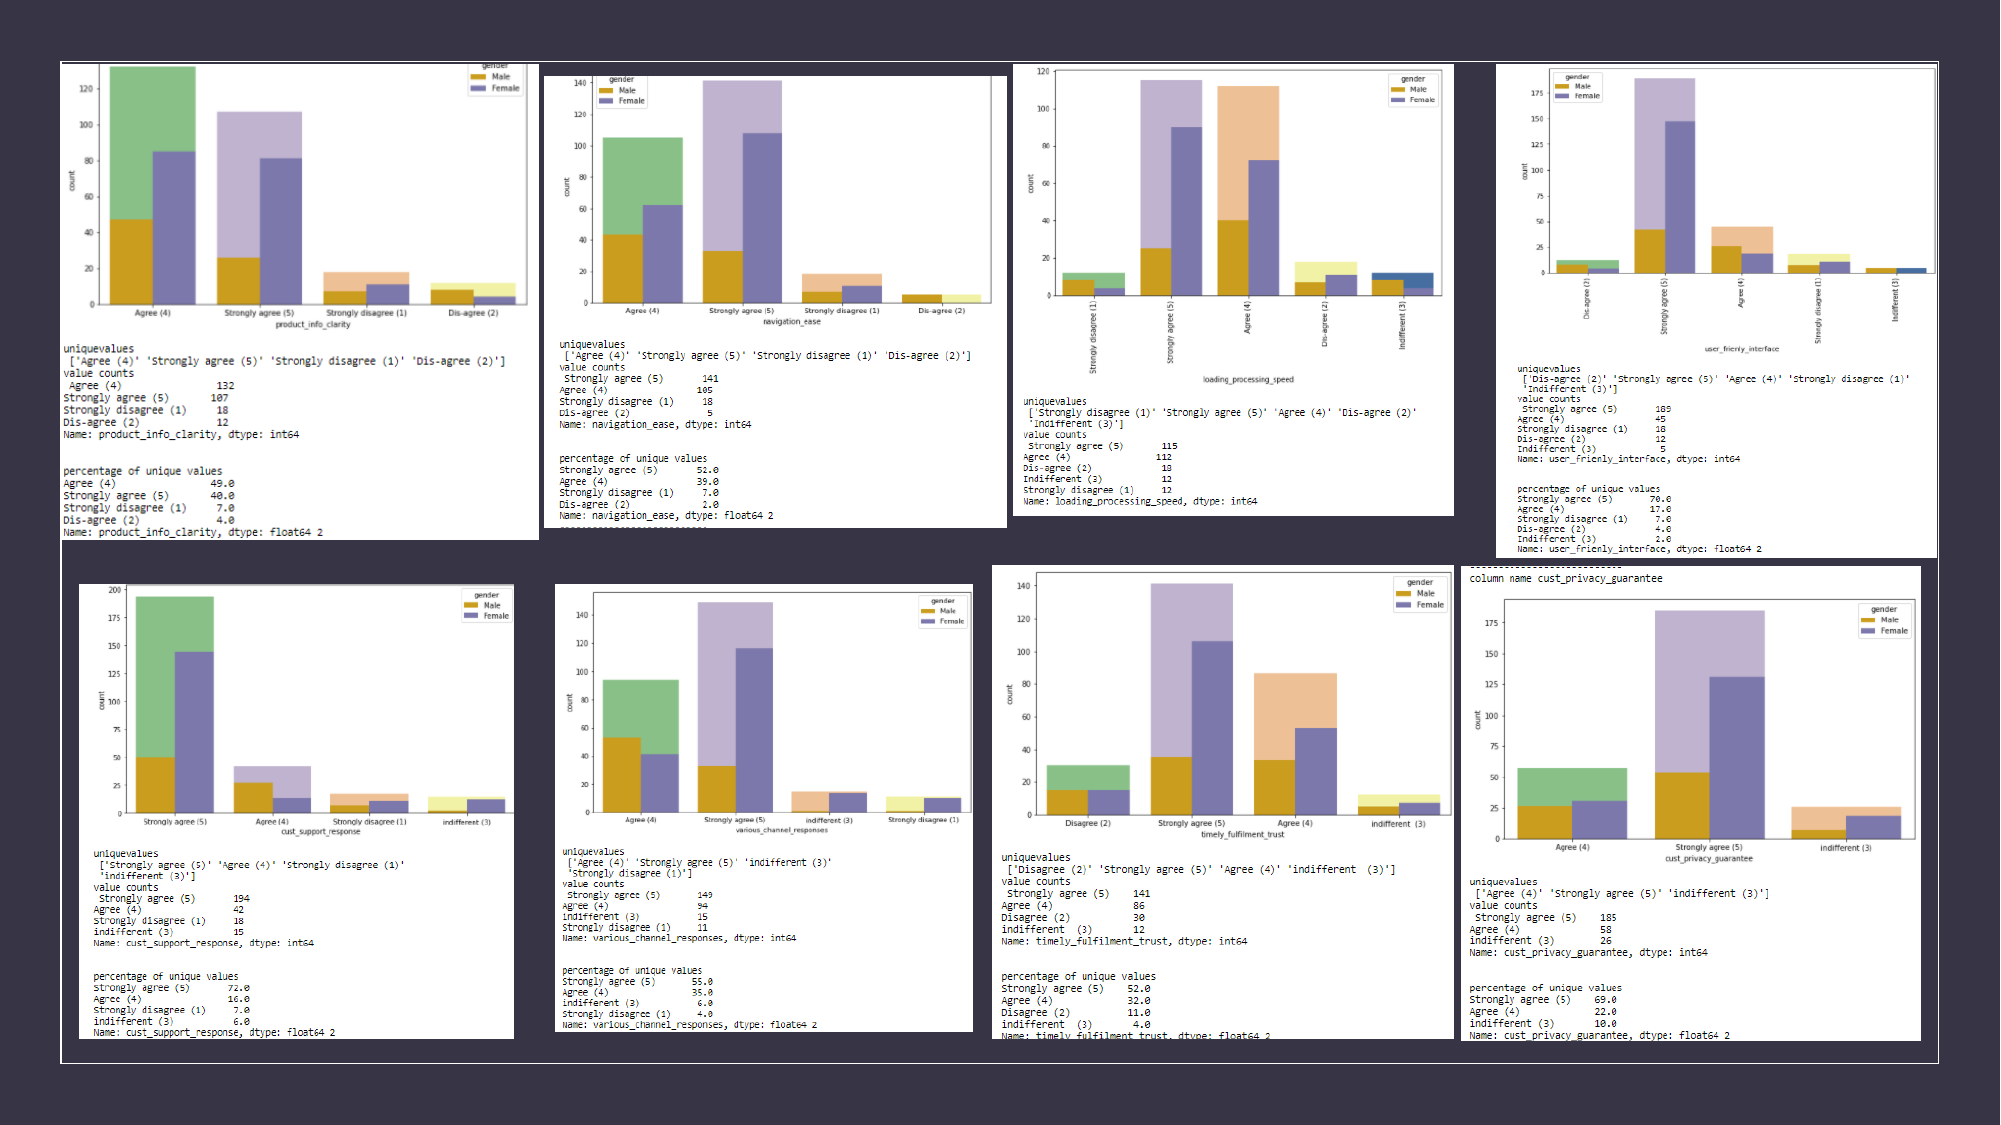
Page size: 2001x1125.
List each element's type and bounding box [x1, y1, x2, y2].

picture [1496, 64, 1937, 558]
picture [555, 584, 973, 1032]
picture [79, 584, 514, 1039]
picture [1461, 566, 1921, 1041]
picture [1013, 64, 1454, 517]
picture [62, 64, 539, 540]
picture [544, 76, 1007, 529]
picture [991, 565, 1454, 1039]
